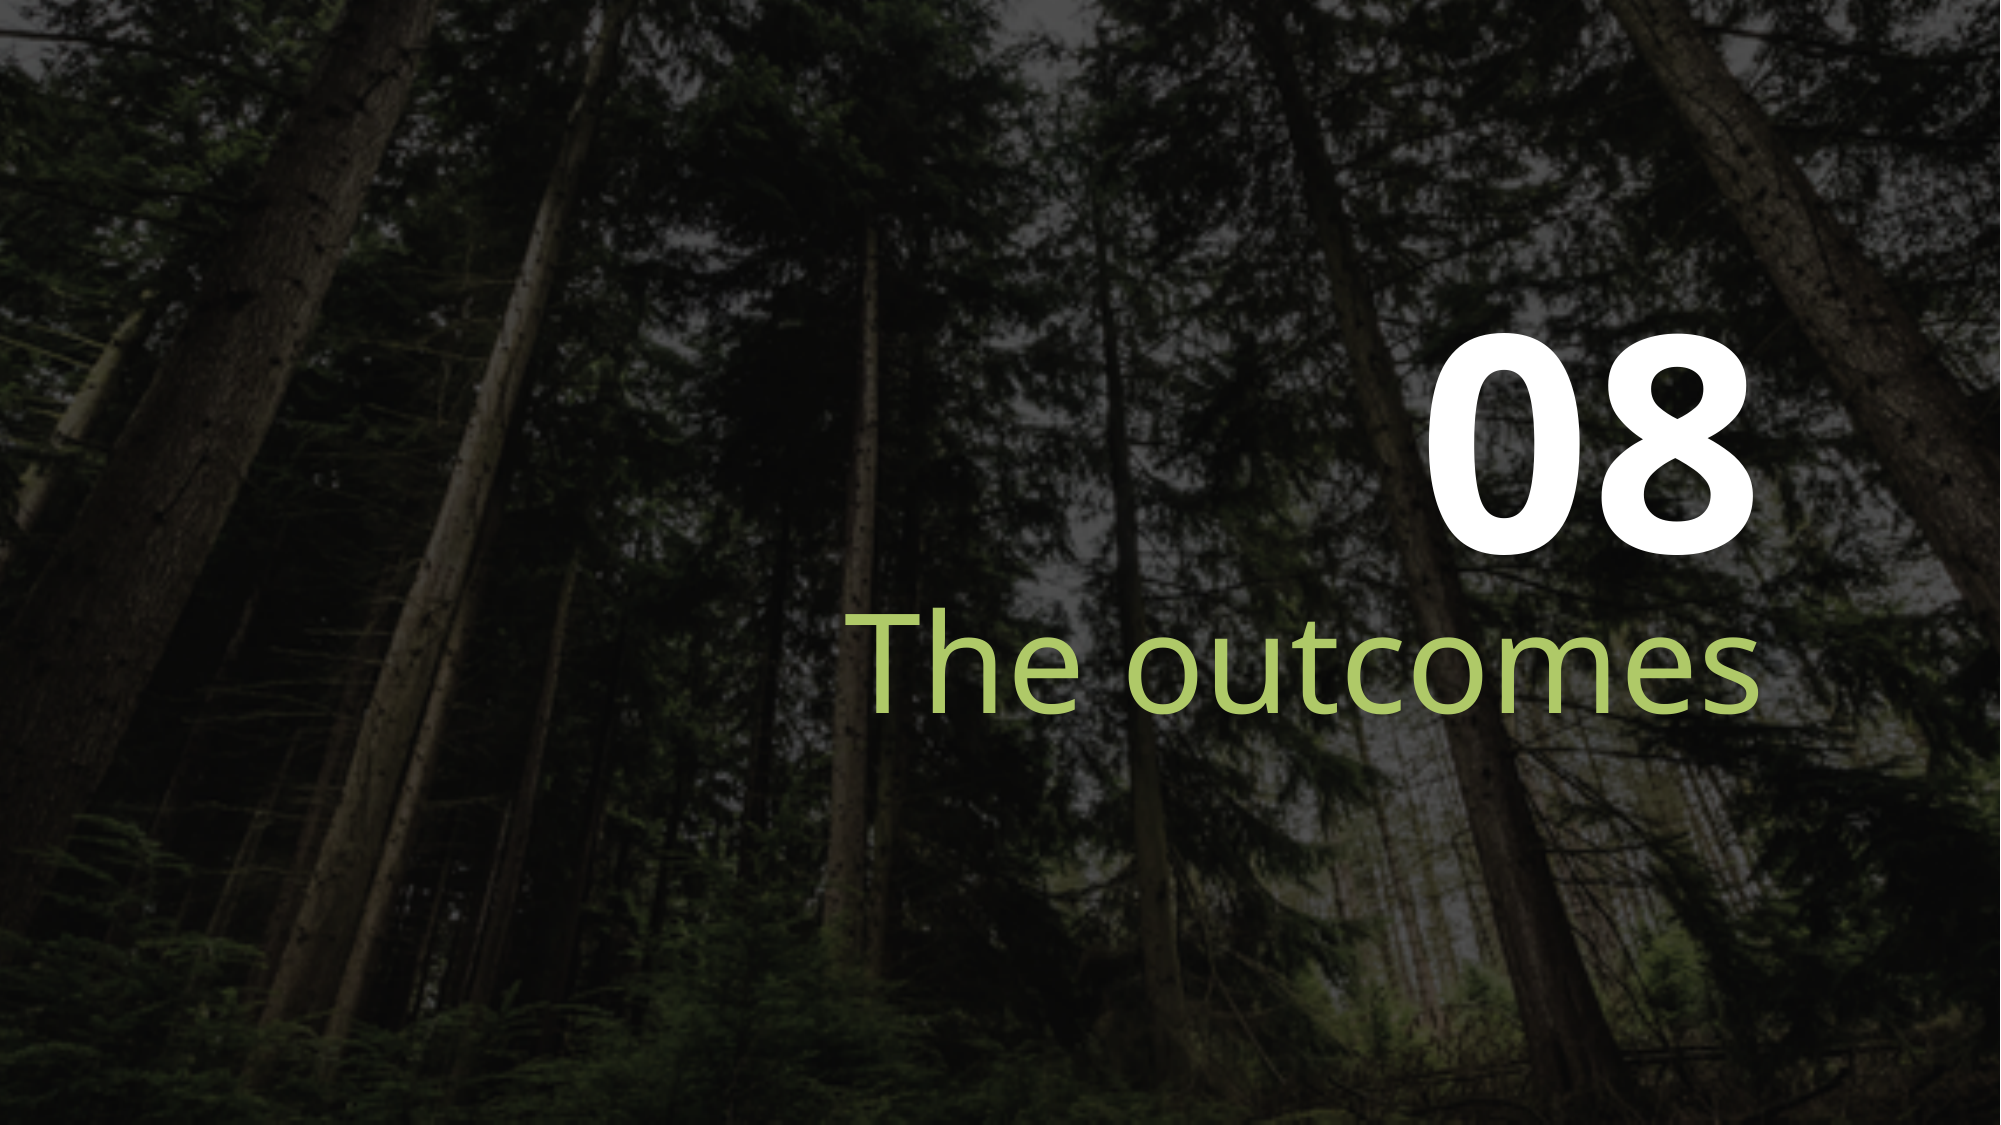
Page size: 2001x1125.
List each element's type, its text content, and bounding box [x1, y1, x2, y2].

title The outcomes [745, 560, 1780, 745]
title 08 [1312, 235, 1780, 562]
picture [0, 0, 2000, 1125]
